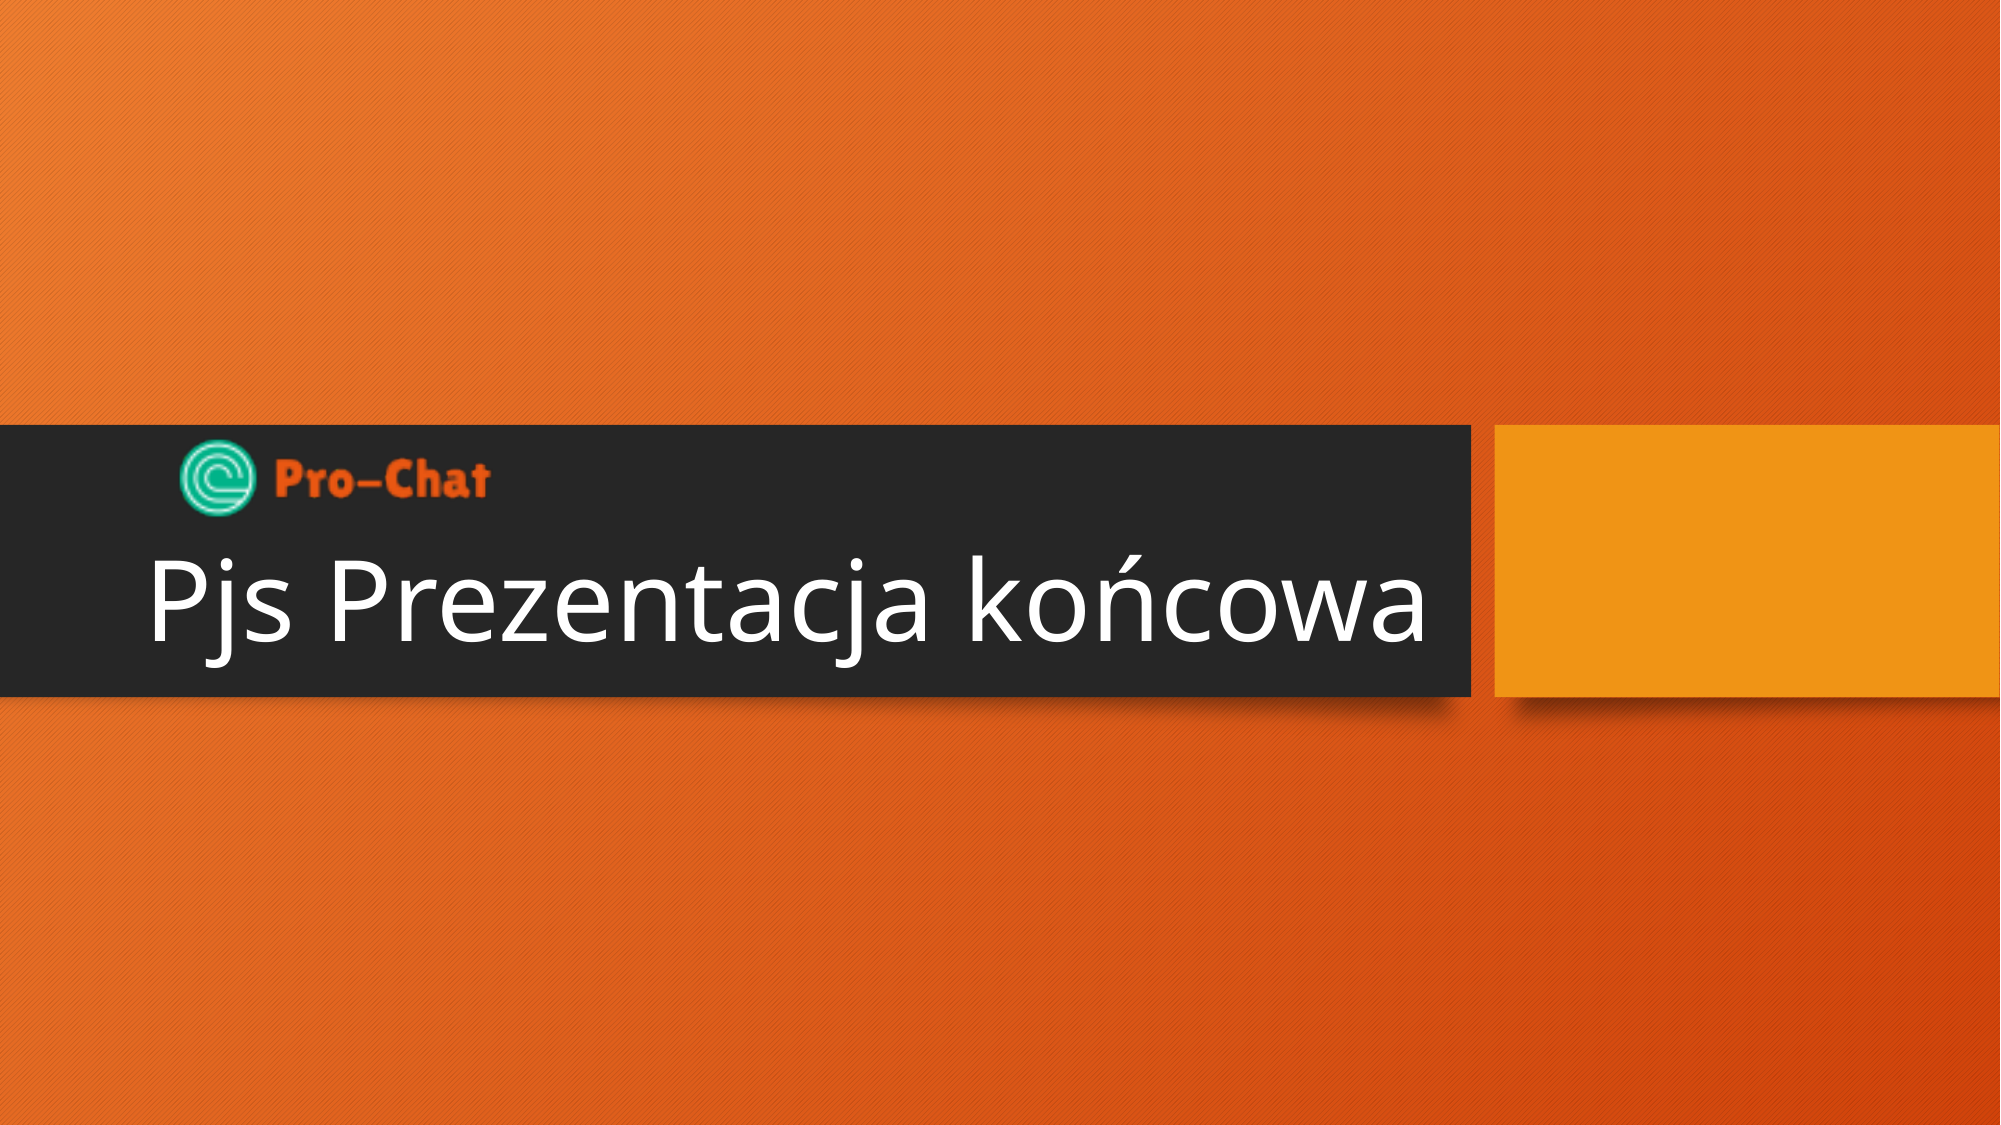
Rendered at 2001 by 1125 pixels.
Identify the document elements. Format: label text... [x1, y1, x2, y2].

picture [1494, 698, 2000, 742]
title Pjs Prezentacja końcowa [632, 448, 1448, 674]
picture [0, 200, 1472, 758]
